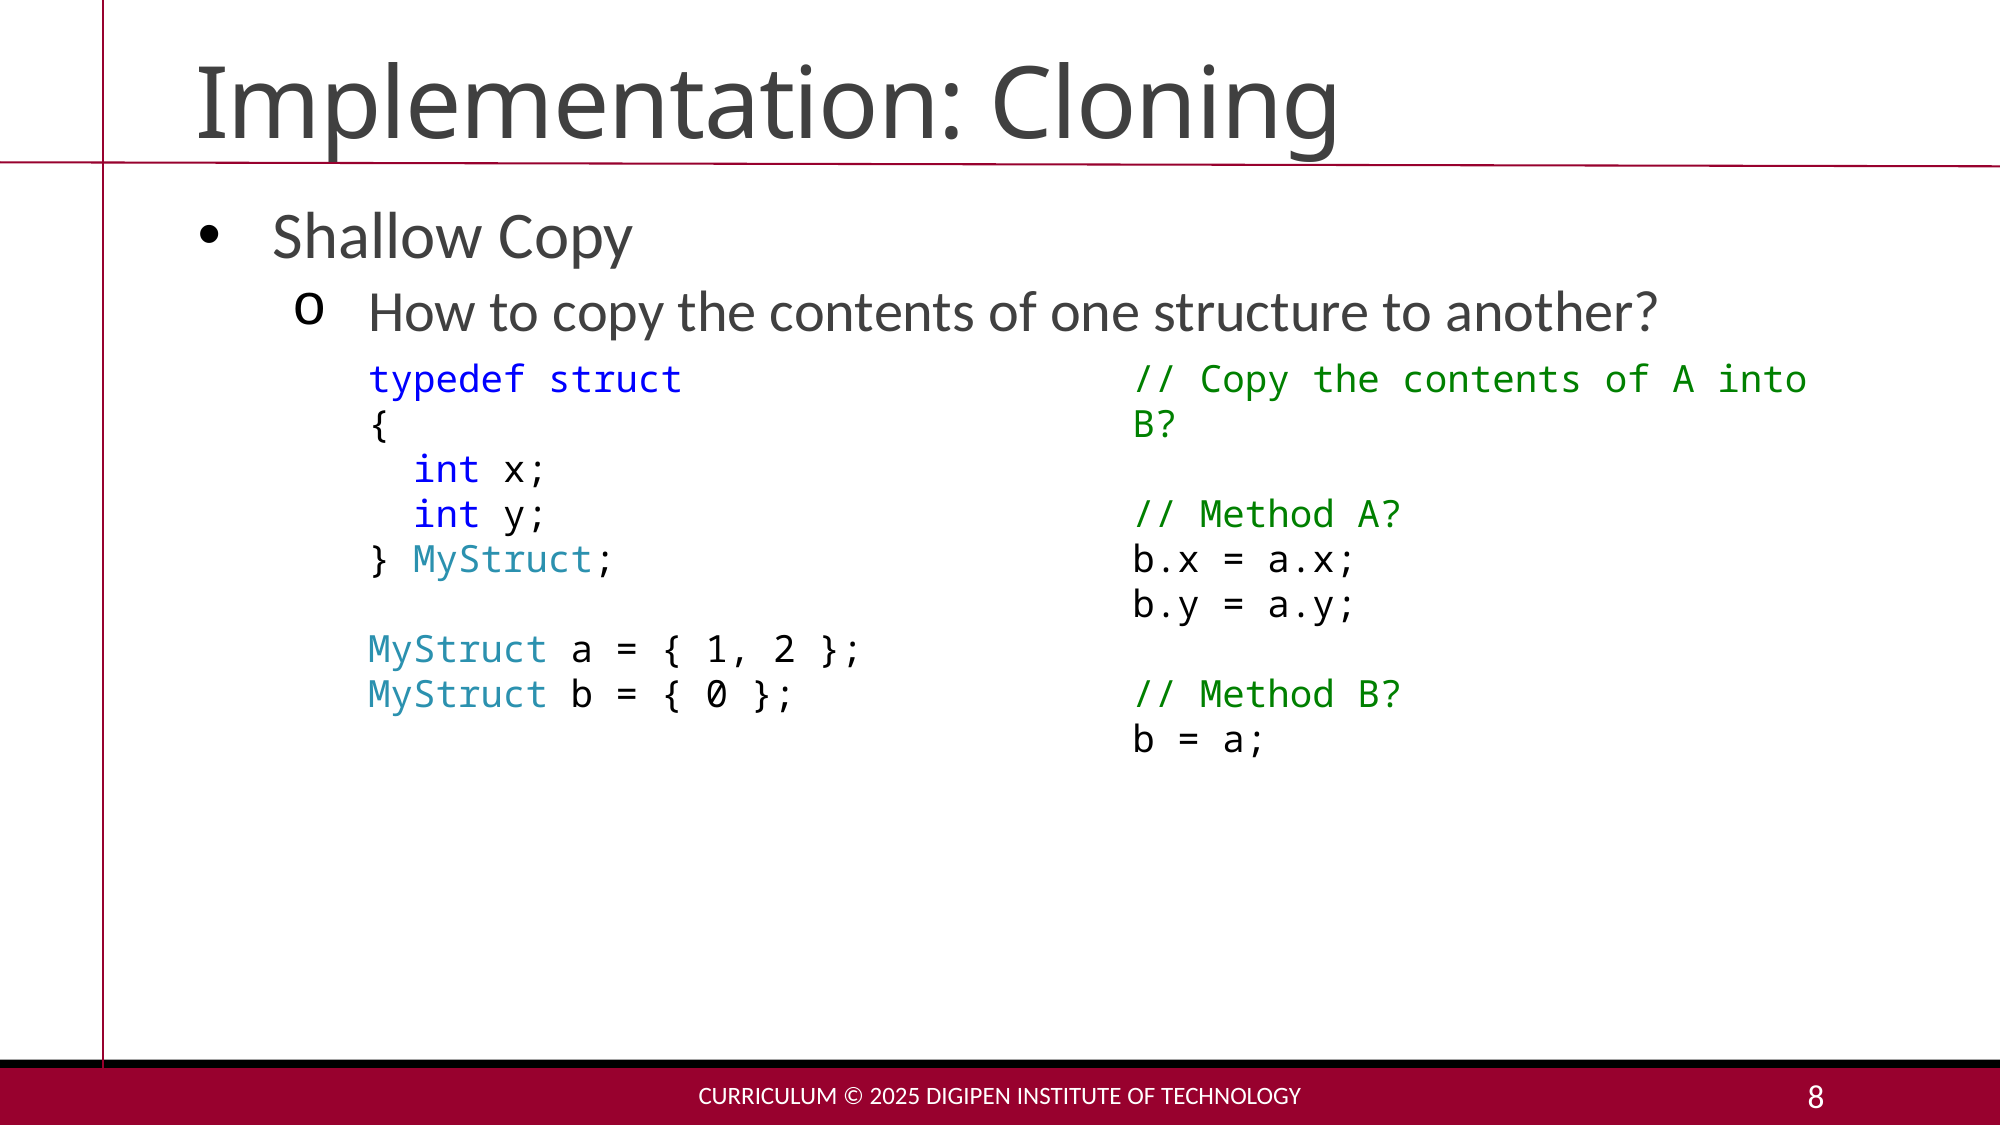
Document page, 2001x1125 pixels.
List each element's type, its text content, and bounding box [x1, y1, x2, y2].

slide_number 8 [1624, 1064, 1840, 1125]
text_box // Copy the contents of A into B? // Method A? b.x = a.x; b.y = a.y; // Method B? b = a; [1117, 347, 1840, 768]
text_box typedef struct { int x; int y; } MyStruct; MyStruct a = { 1, 2 }; MyStruct b = { 0 }; [353, 347, 908, 813]
list Shallow Copy How to copy the contents of one structure to another? [180, 193, 1830, 1040]
footer Curriculum © 2025 DigiPen Institute of Technology [604, 1064, 1396, 1125]
title Implementation: Cloning [180, 24, 1830, 167]
